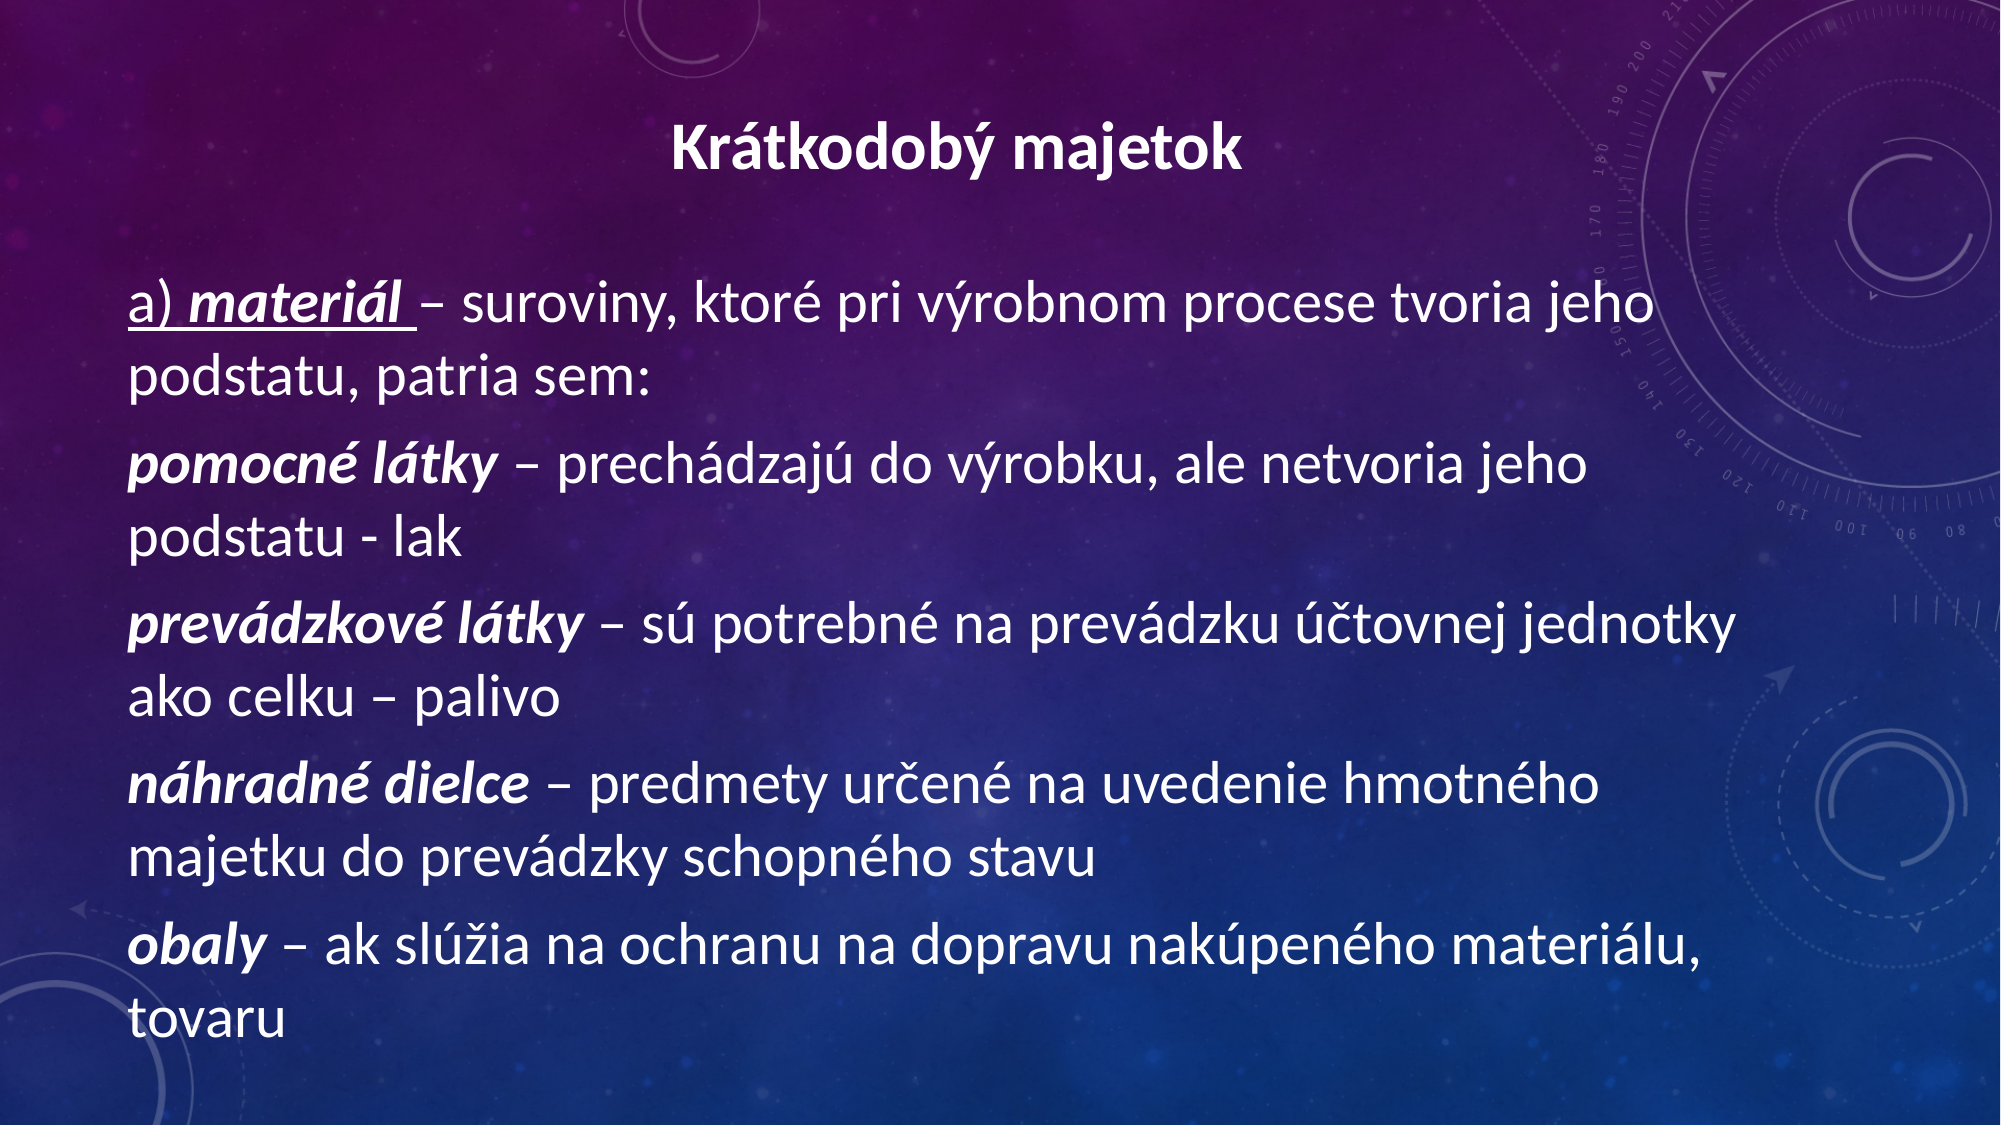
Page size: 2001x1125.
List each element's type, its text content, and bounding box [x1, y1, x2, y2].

list Krátkodobý majetok a) materiál – suroviny, ktoré pri výrobnom procese tvoria jeho podstatu, patria sem: pomocné látky – prechádzajú do výrobku, ale netvoria jeho podstatu - lak prevádzkové látky – sú potrebné na prevádzku účtovnej jednotky ako celku – palivo náhradné dielce – predmety určené na uvedenie hmotného majetku do prevádzky schopného stavu obaly – ak slúžia na ochranu na dopravu nakúpeného materiálu, tovaru [112, 29, 1775, 1068]
picture [0, 0, 2001, 1125]
